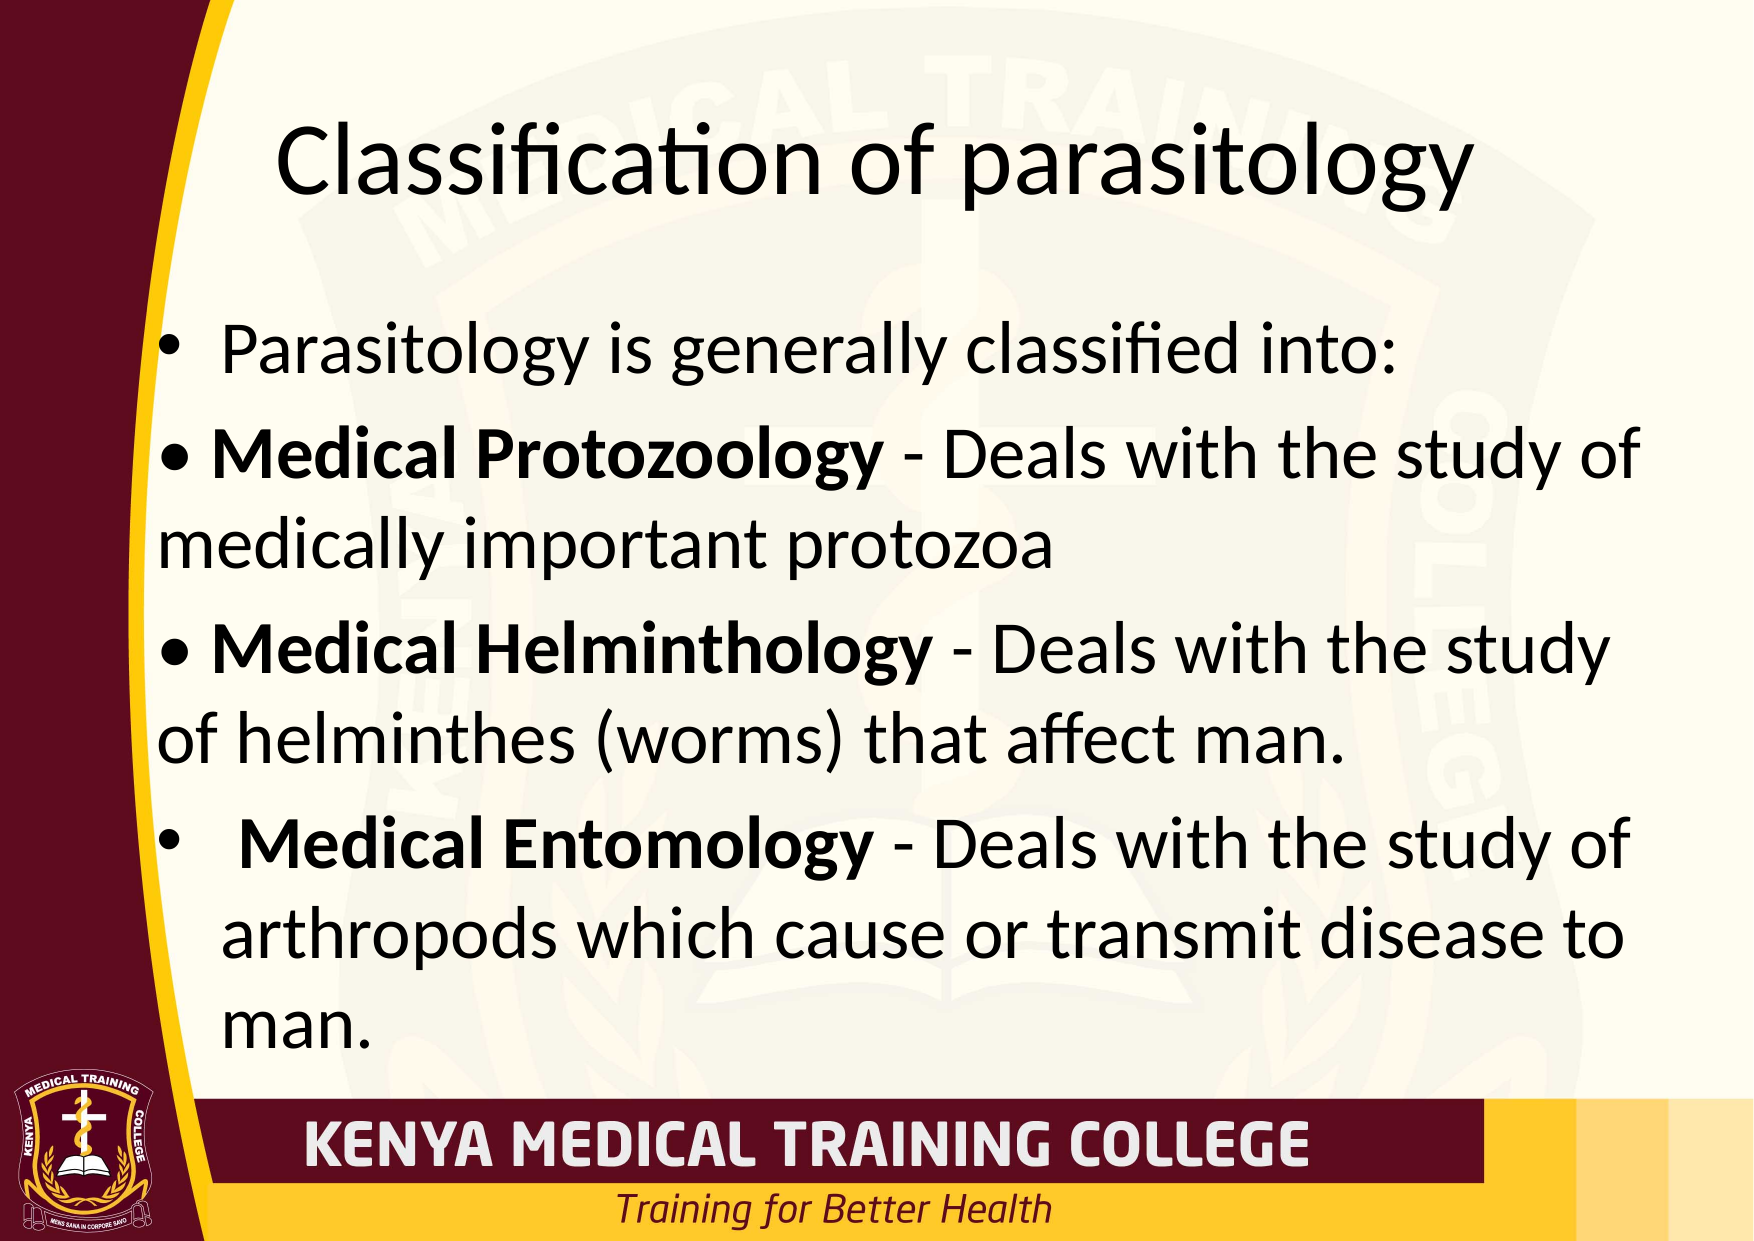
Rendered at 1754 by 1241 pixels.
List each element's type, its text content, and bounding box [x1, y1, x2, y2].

title Classification of parasitology [87, 49, 1666, 257]
list Parasitology is generally classified into: • Medical Protozoology - Deals with the study of medically important protozoa • Medical Helminthology - Deals with the study of helminthes (worms) that affect man. Medical Entomology - Deals with the study of arthropods which cause or transmit disease to man. [139, 289, 1666, 1109]
picture [0, 0, 1754, 1241]
